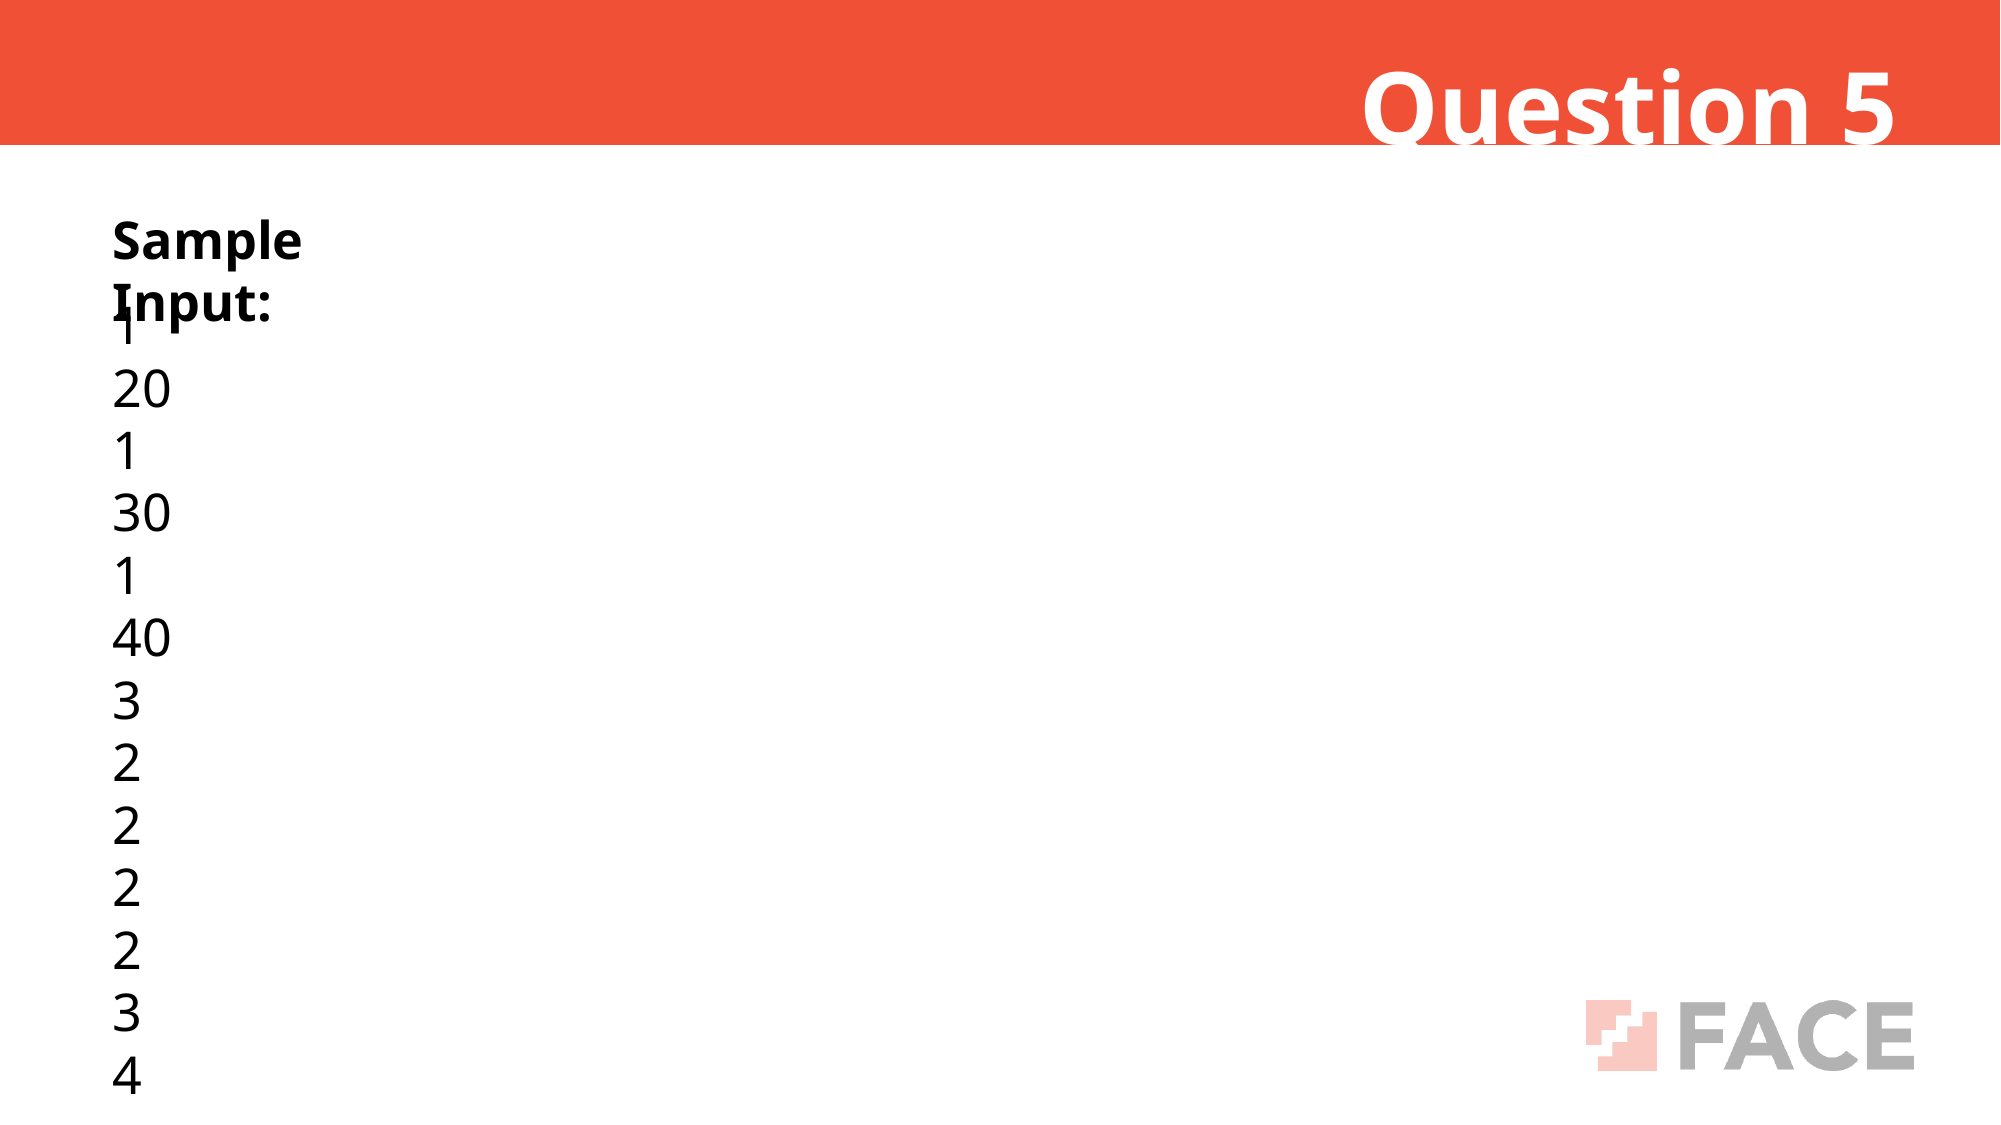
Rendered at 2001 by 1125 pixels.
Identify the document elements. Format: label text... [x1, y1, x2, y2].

text_box [0, 0, 2000, 147]
text_box Question 5 [638, 37, 1914, 173]
text_box Sample Input: [98, 199, 463, 285]
text_box 1 20 1 30 1 40 3 2 2 2 2 3 4 [98, 285, 925, 1113]
picture [1586, 1000, 1914, 1072]
